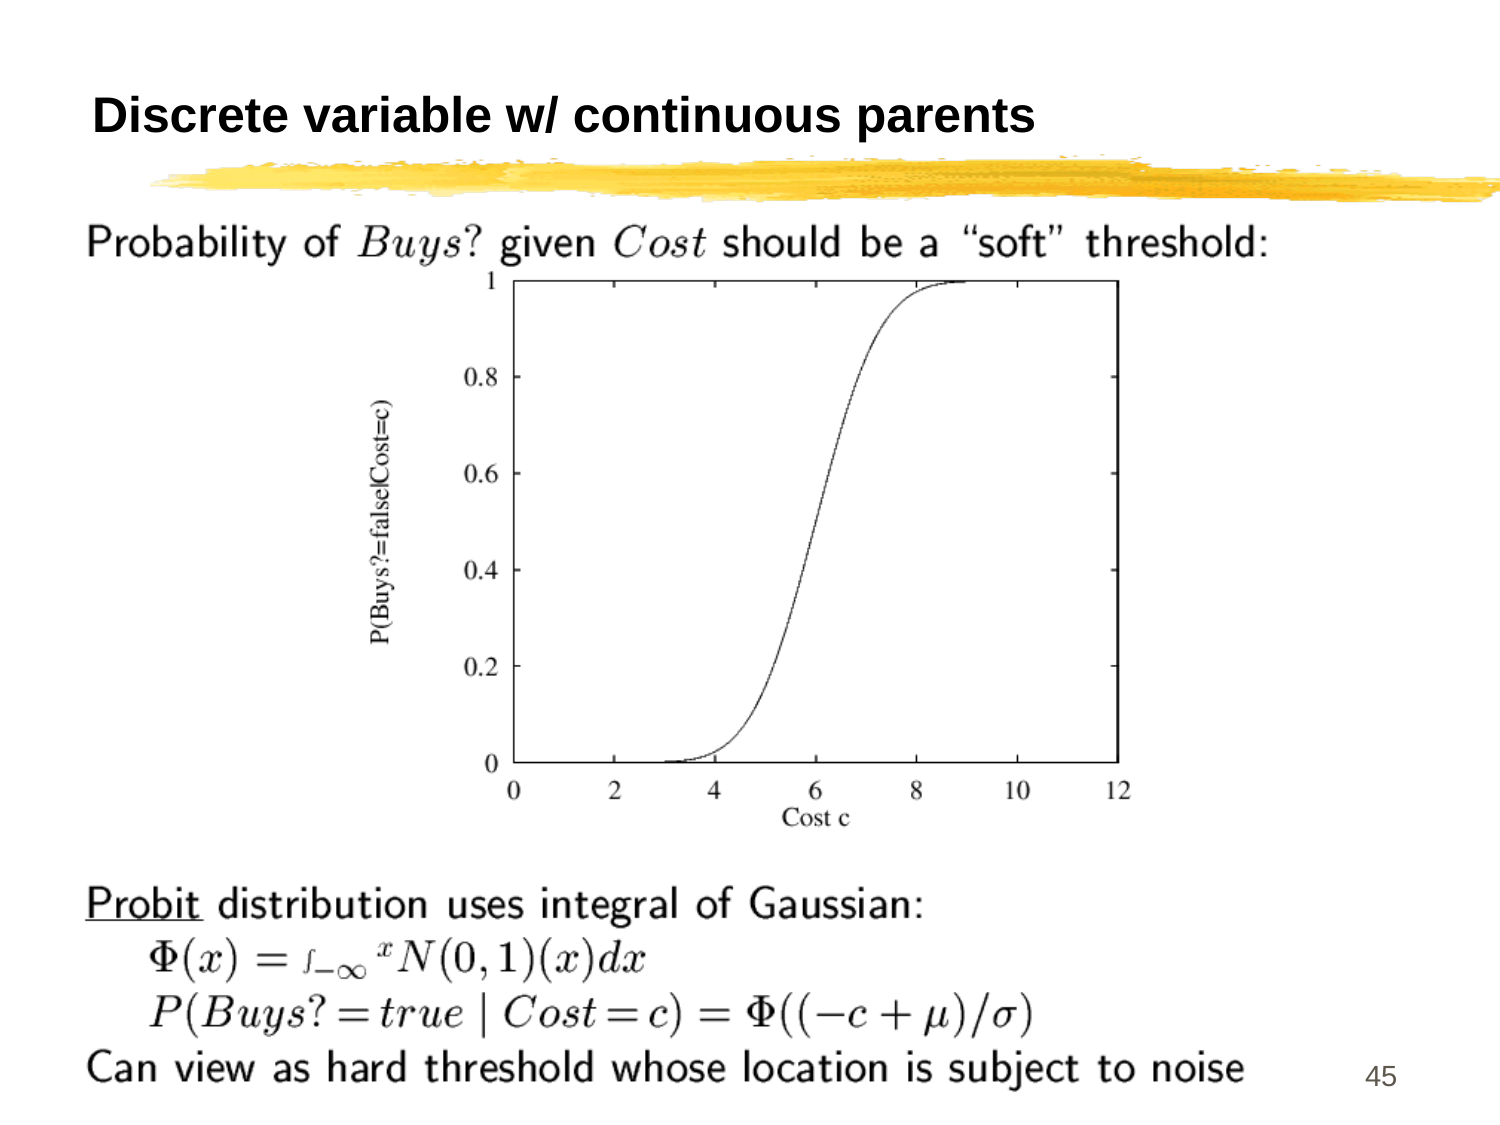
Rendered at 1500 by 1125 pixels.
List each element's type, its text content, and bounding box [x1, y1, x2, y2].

picture [74, 149, 1500, 1101]
title Discrete variable w/ continuous parents [76, 37, 1415, 151]
slide_number 45 [1277, 1024, 1413, 1101]
